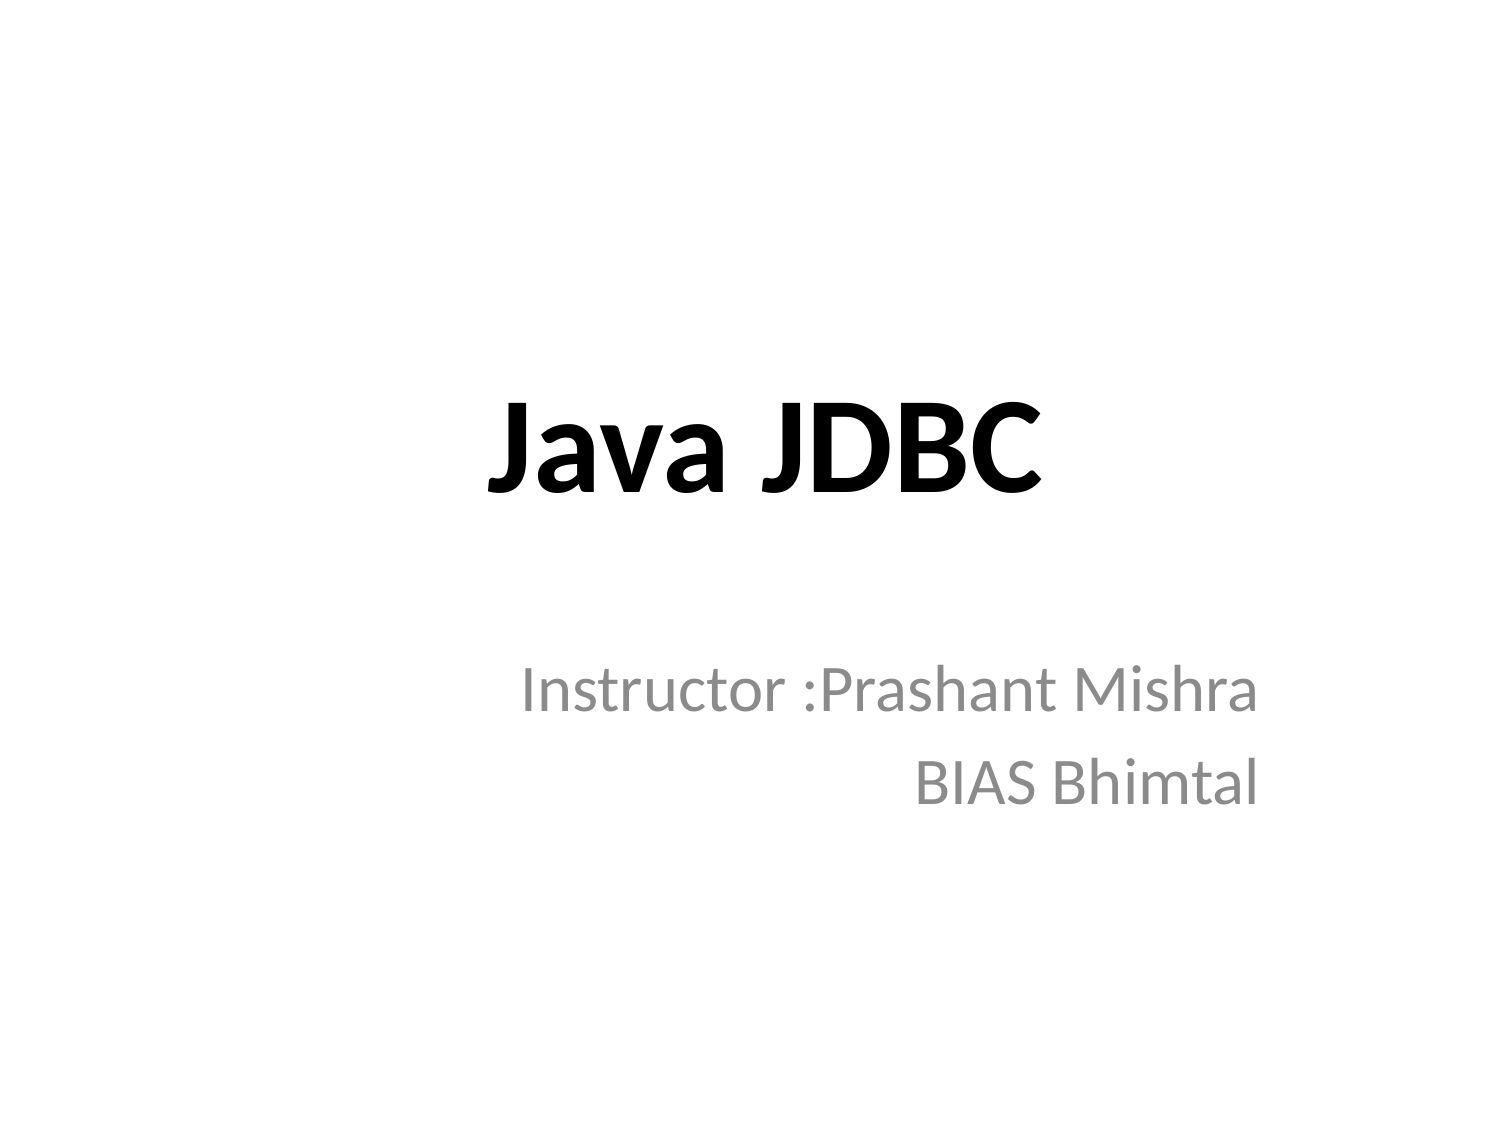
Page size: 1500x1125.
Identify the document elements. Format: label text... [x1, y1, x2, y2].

subtitle Instructor :Prashant Mishra BIAS Bhimtal [225, 637, 1275, 925]
title Java JDBC [112, 349, 1388, 525]
